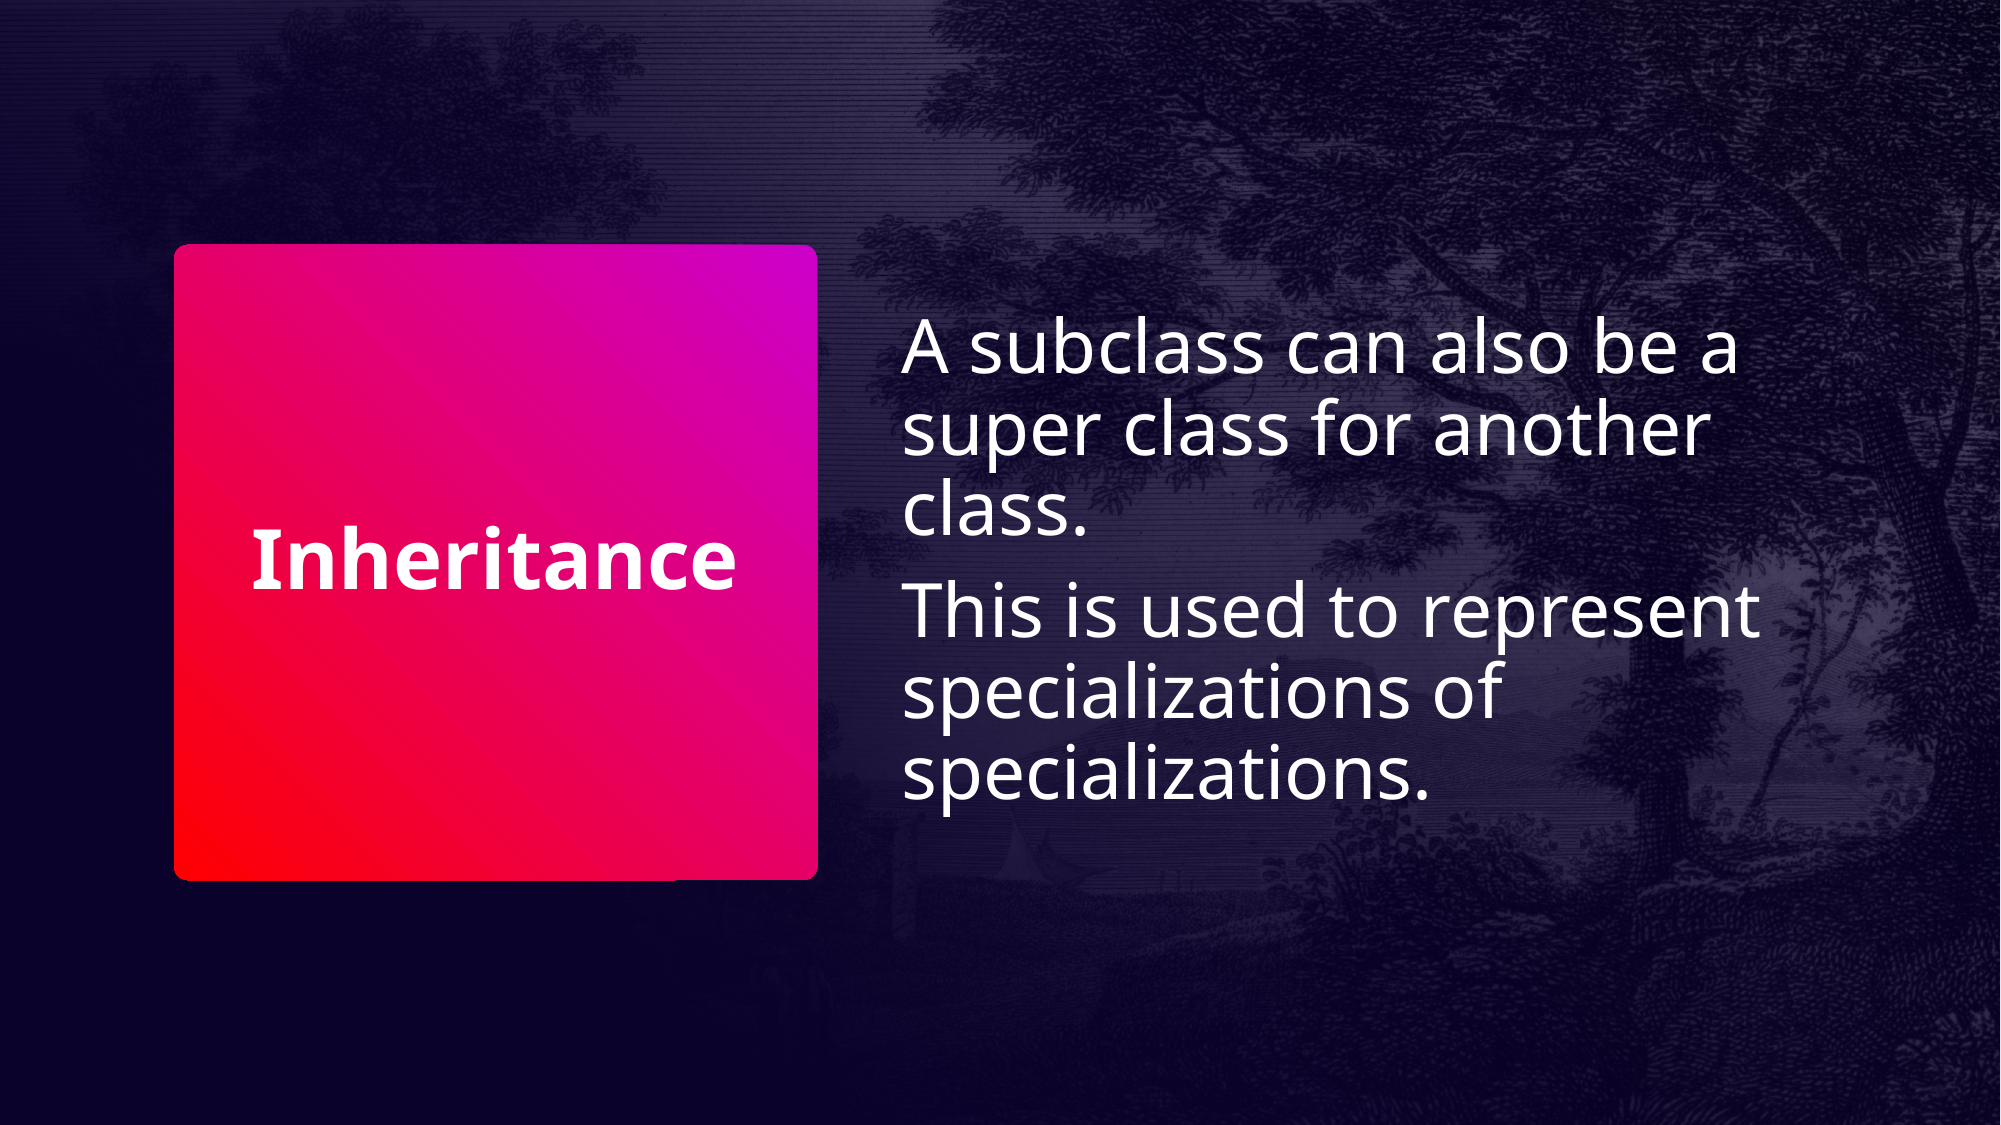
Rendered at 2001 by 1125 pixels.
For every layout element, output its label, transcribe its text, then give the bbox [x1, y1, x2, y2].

list A subclass can also be a super class for another class. This is used to represent specializations of specializations. [886, 142, 1875, 983]
title Inheritance [199, 279, 793, 846]
